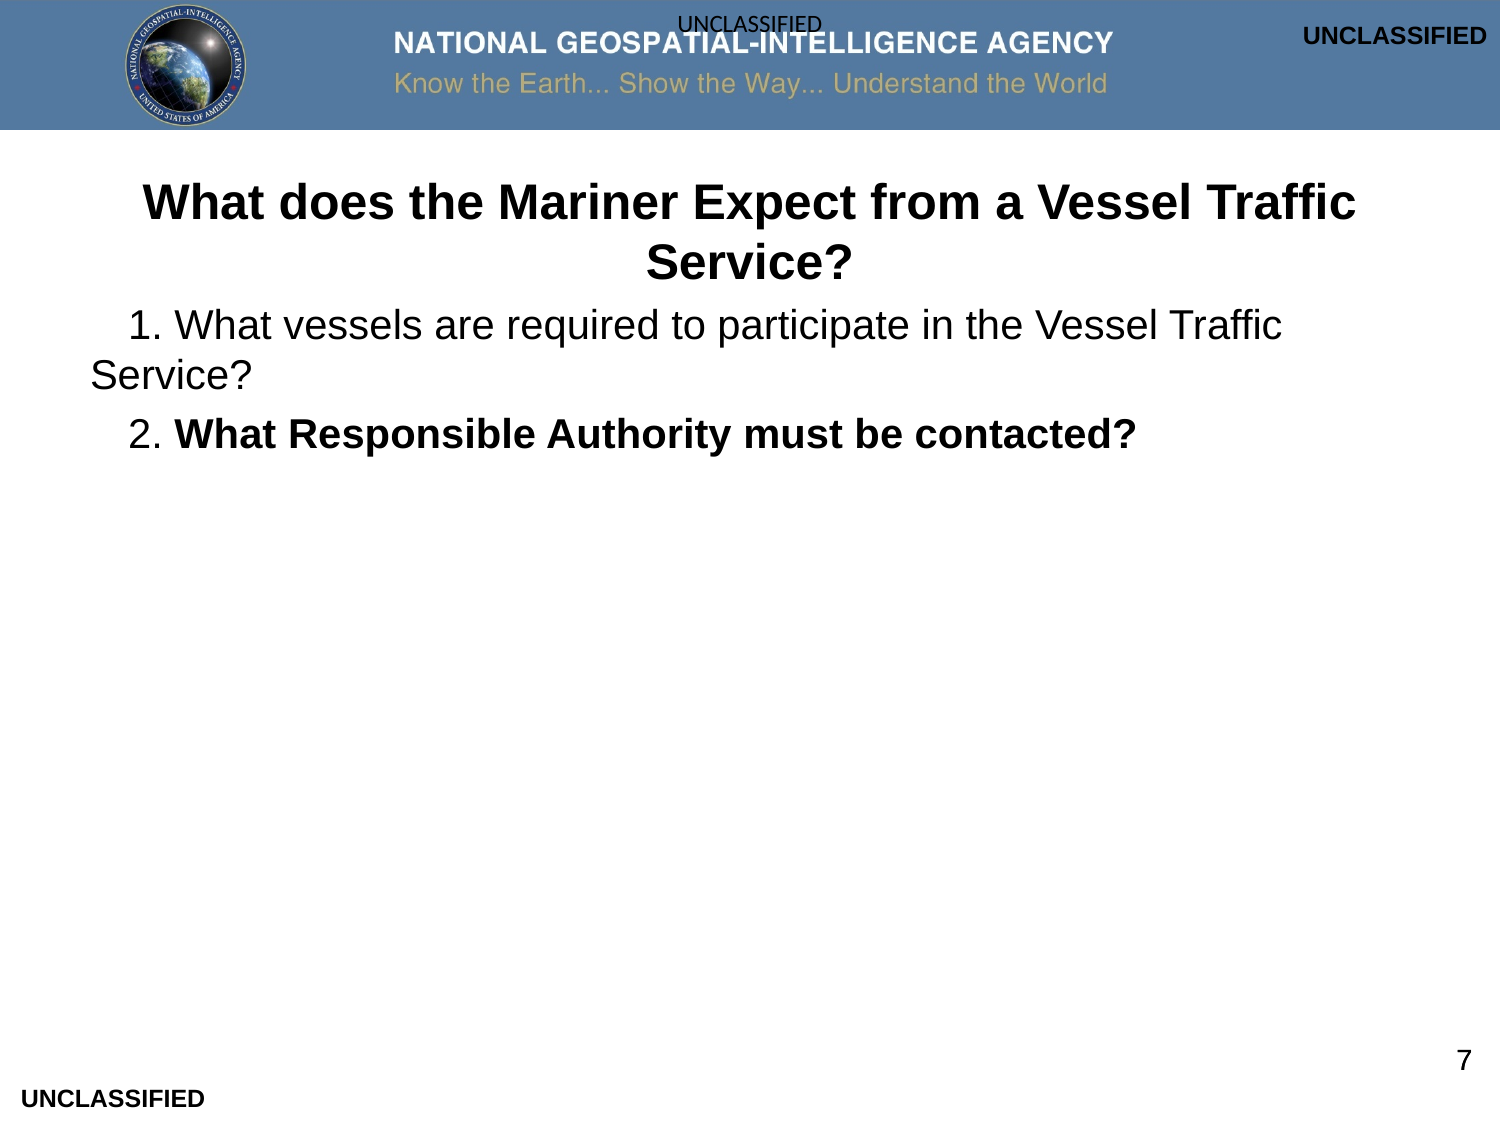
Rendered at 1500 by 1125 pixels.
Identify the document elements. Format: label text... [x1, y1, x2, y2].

text_box UNCLASSIFIED [20, 1082, 525, 1113]
picture [0, 0, 1500, 130]
text_box UNCLASSIFIED [983, 19, 1488, 50]
text_box 7 [1137, 1034, 1488, 1113]
list What does the Mariner Expect from a Vessel Traffic Service? 1. What vessels are required to participate in the Vessel Traffic Service? 2. What Responsible Authority must be contacted? [74, 162, 1426, 1006]
